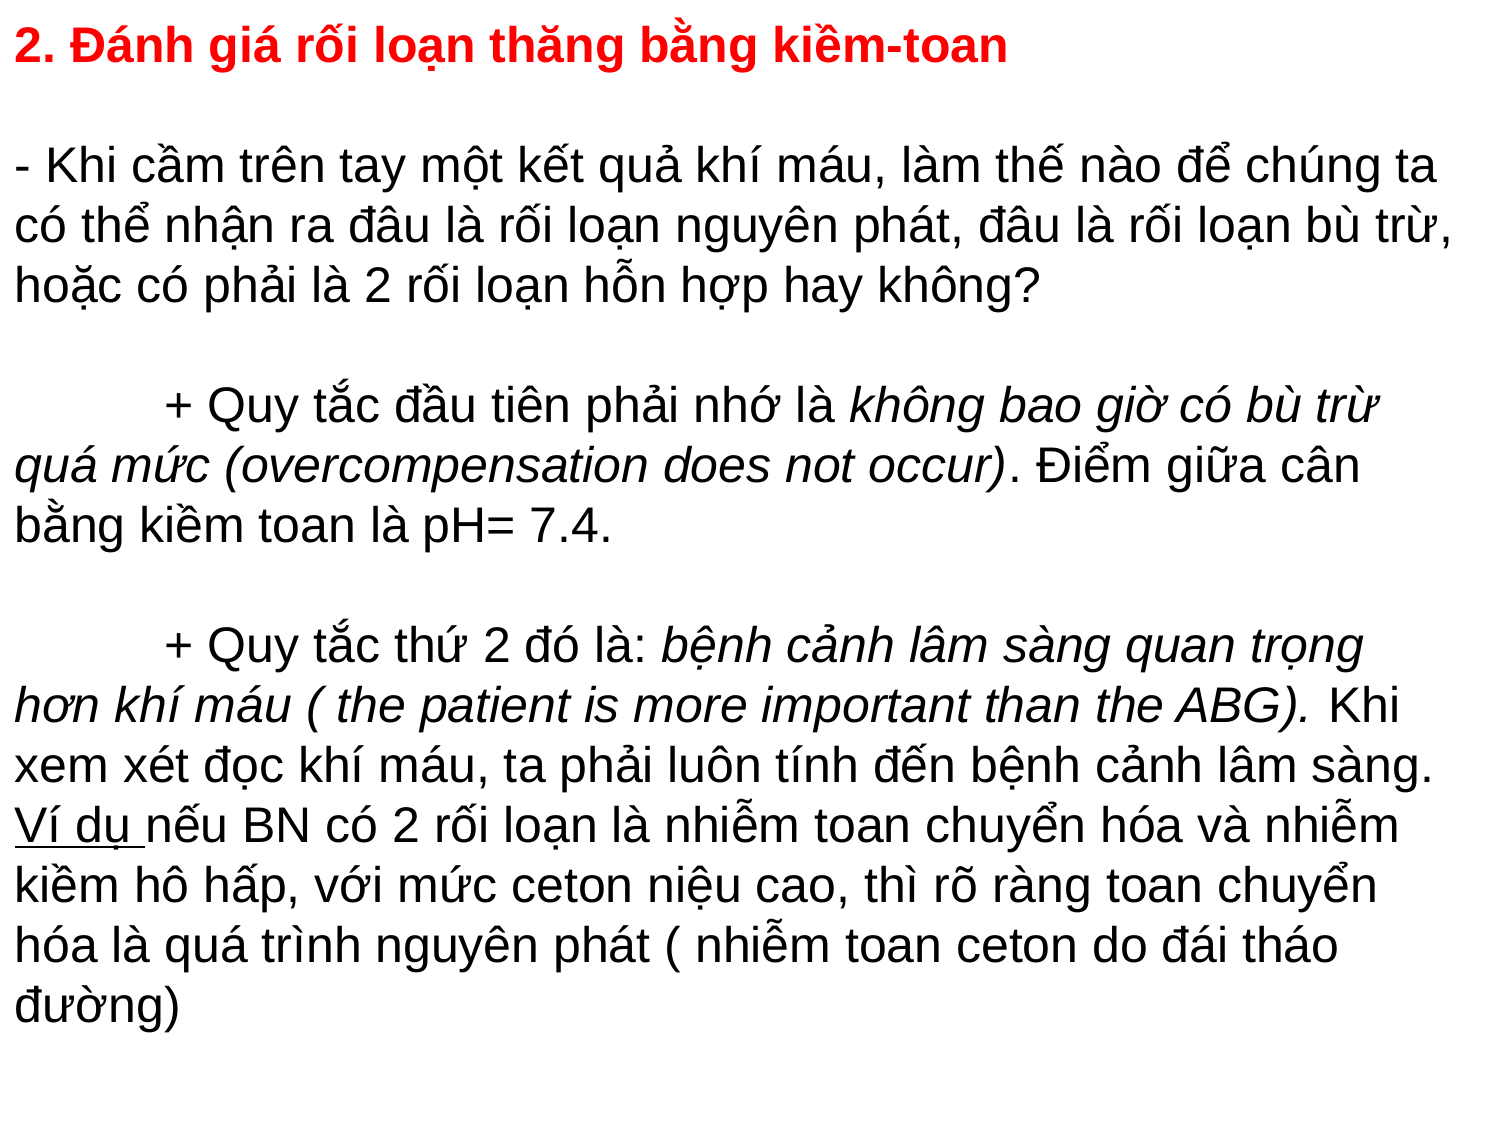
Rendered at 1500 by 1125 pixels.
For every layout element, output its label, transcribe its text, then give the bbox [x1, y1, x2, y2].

text_box 2. Đánh giá rối loạn thăng bằng kiềm-toan - Khi cầm trên tay một kết quả khí máu, làm thế nào để chúng ta có thể nhận ra đâu là rối loạn nguyên phát, đâu là rối loạn bù trừ, hoặc có phải là 2 rối loạn hỗn hợp hay không? + Quy tắc đầu tiên phải nhớ là không bao giờ có bù trừ quá mức (overcompensation does not occur). Điểm giữa cân bằng kiềm toan là pH= 7.4. + Quy tắc thứ 2 đó là: bệnh cảnh lâm sàng quan trọng hơn khí máu ( the patient is more important than the ABG). Khi xem xét đọc khí máu, ta phải luôn tính đến bệnh cảnh lâm sàng. Ví dụ nếu BN có 2 rối loạn là nhiễm toan chuyển hóa và nhiễm kiềm hô hấp, với mức ceton niệu cao, thì rõ ràng toan chuyển hóa là quá trình nguyên phát ( nhiễm toan ceton do đái tháo đường) [0, 5, 1472, 1125]
